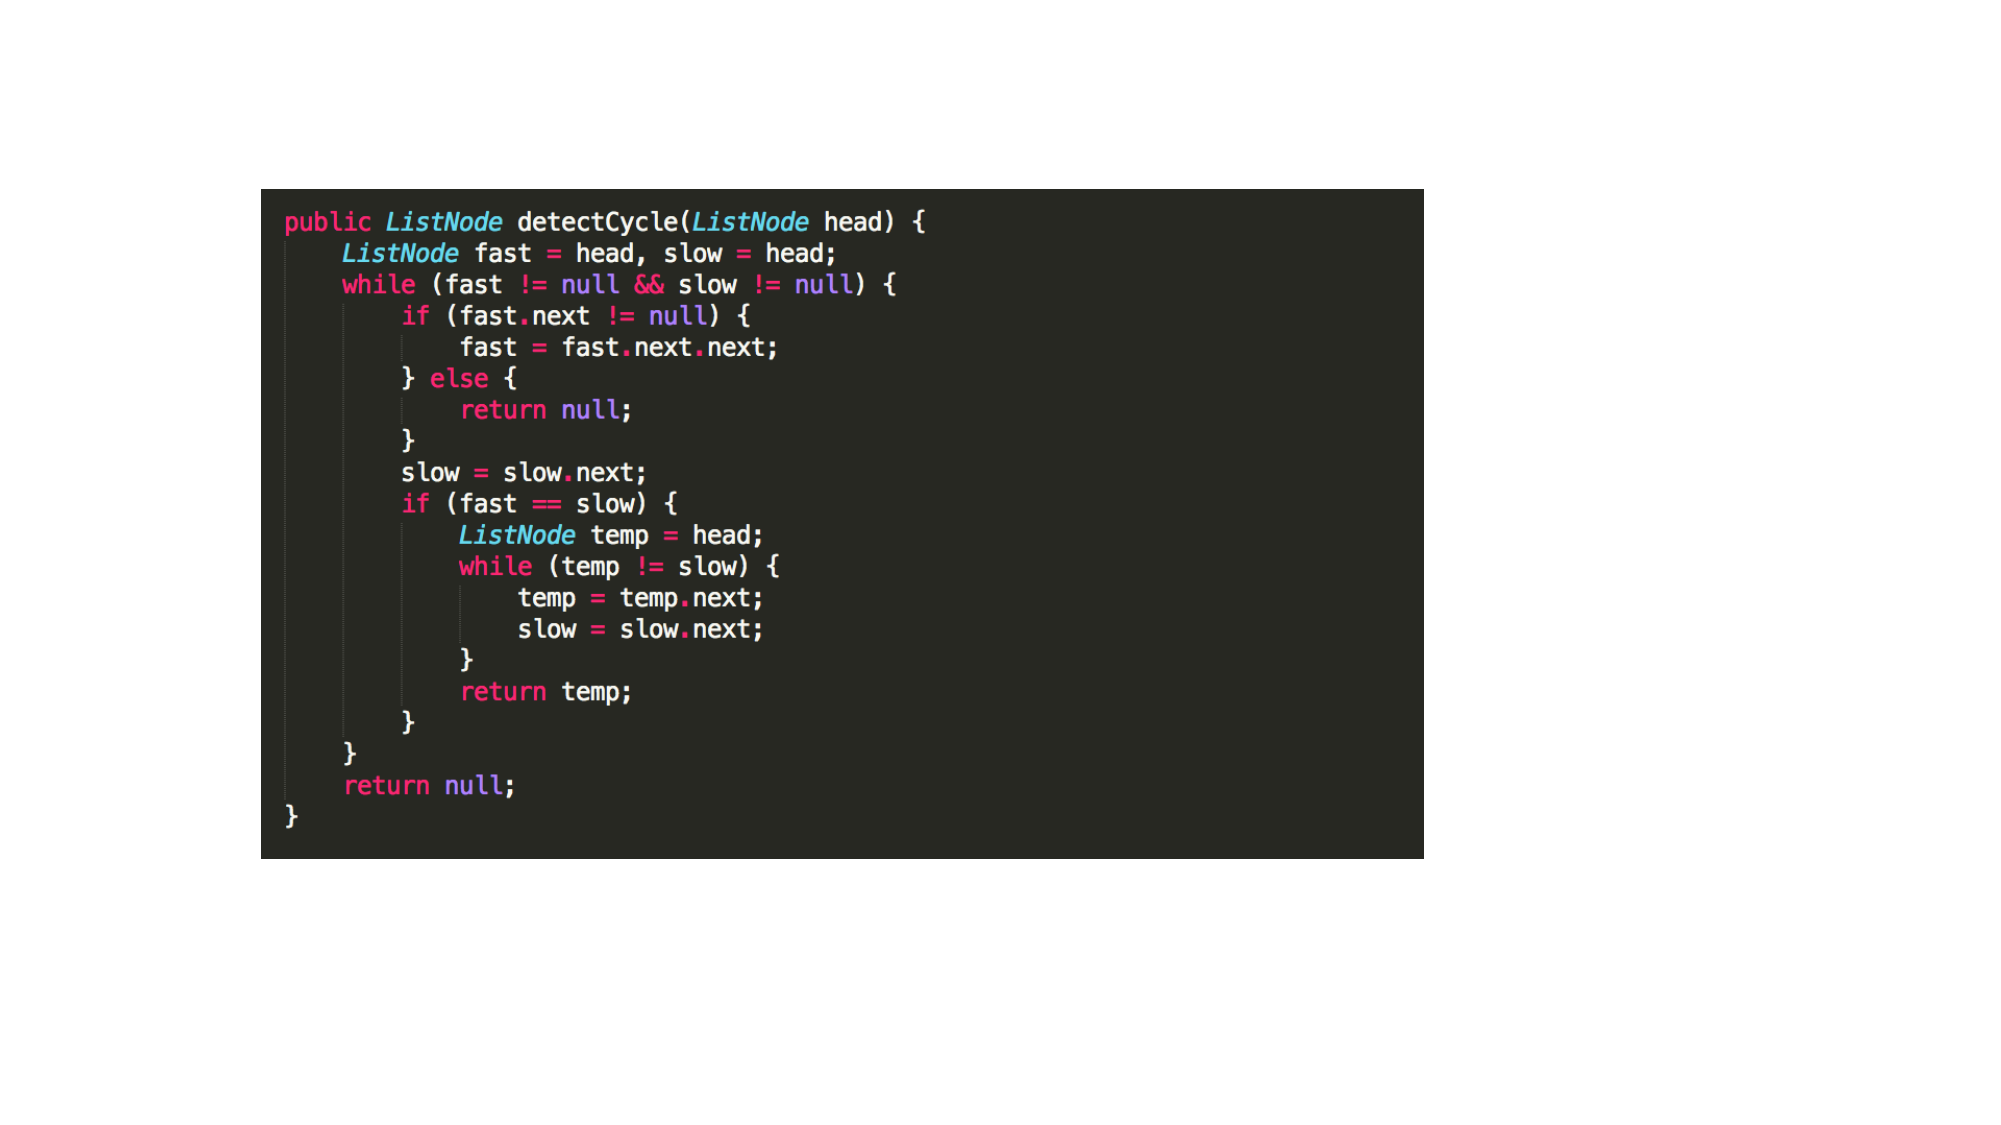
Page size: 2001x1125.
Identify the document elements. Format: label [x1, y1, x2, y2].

picture [261, 189, 1424, 859]
